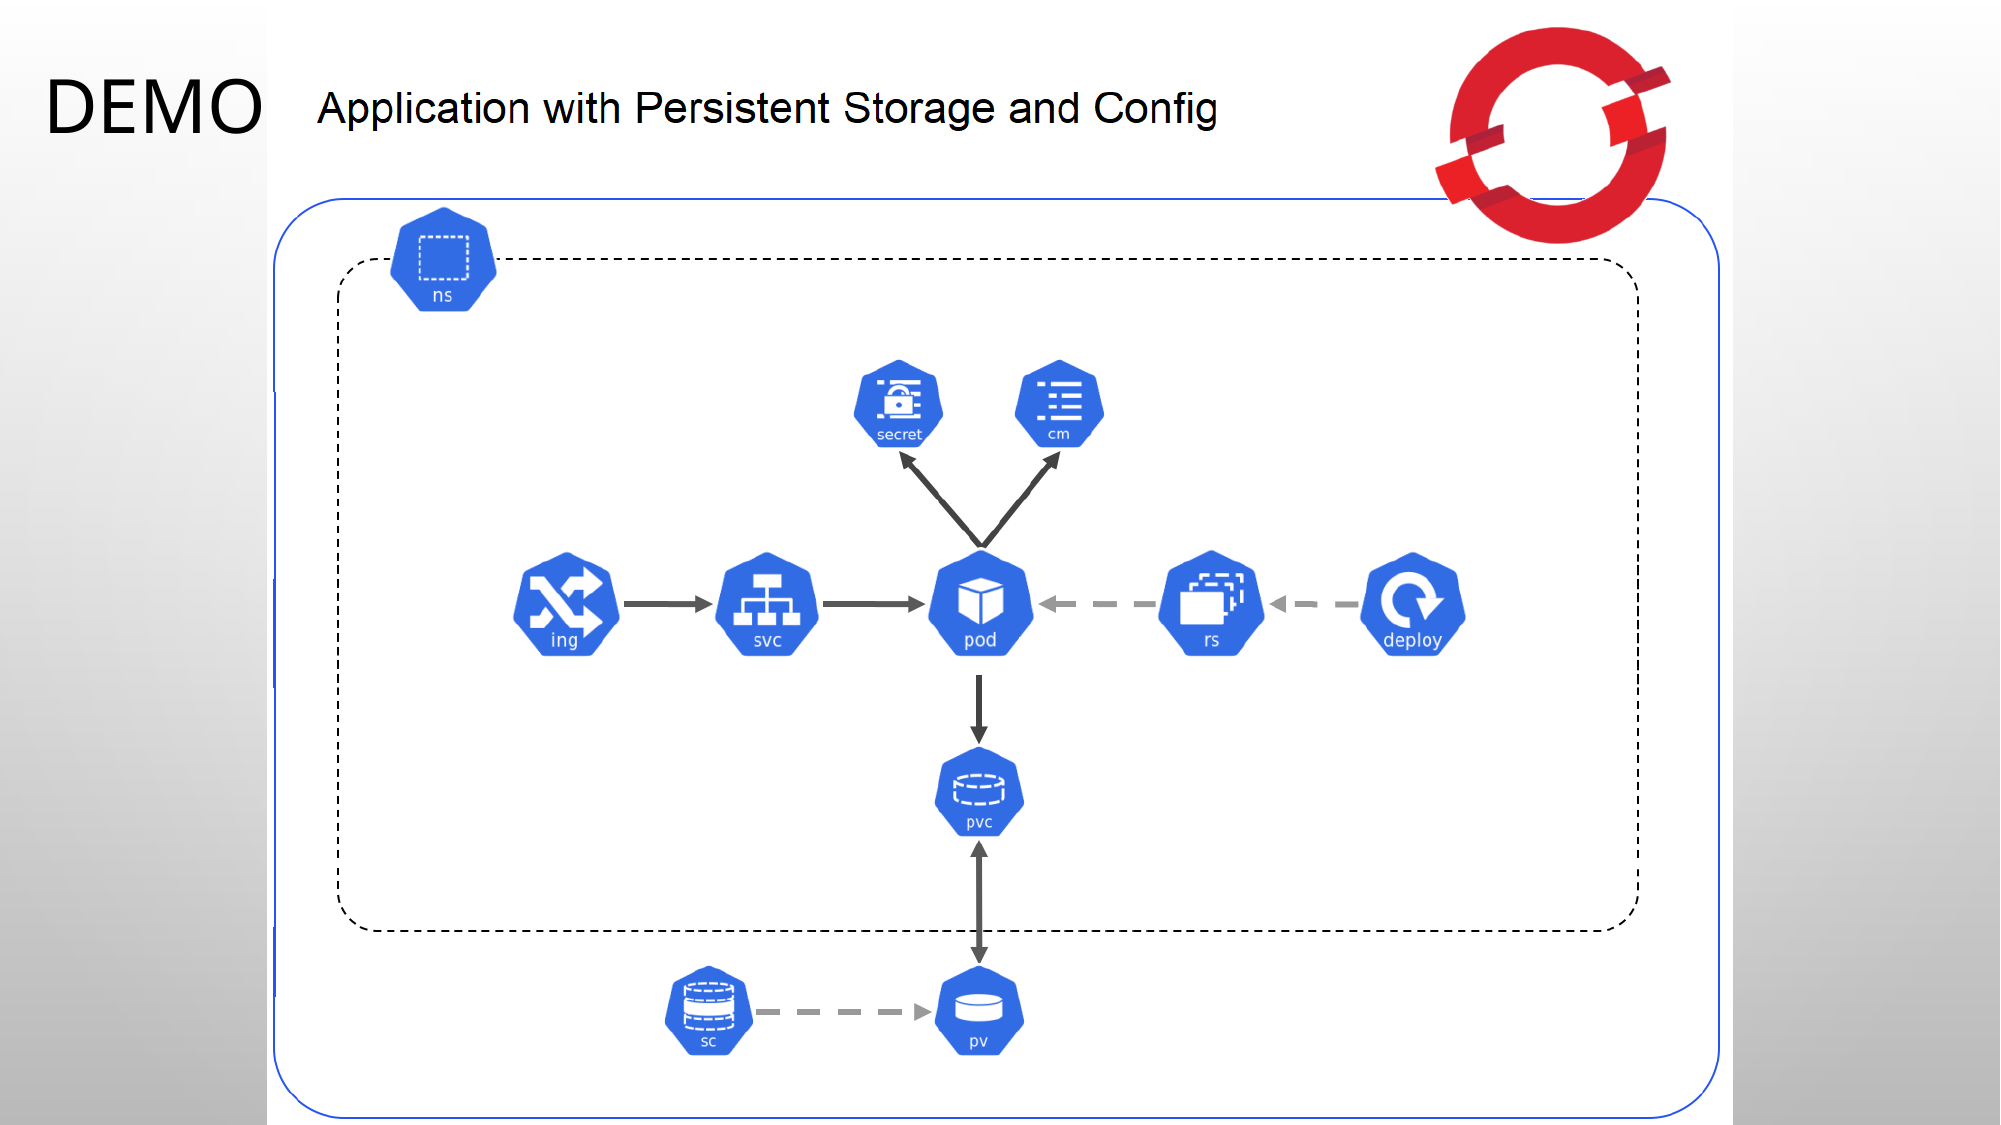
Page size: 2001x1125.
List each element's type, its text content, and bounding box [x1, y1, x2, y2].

picture [0, 0, 2000, 1125]
title Demo [23, 20, 261, 198]
